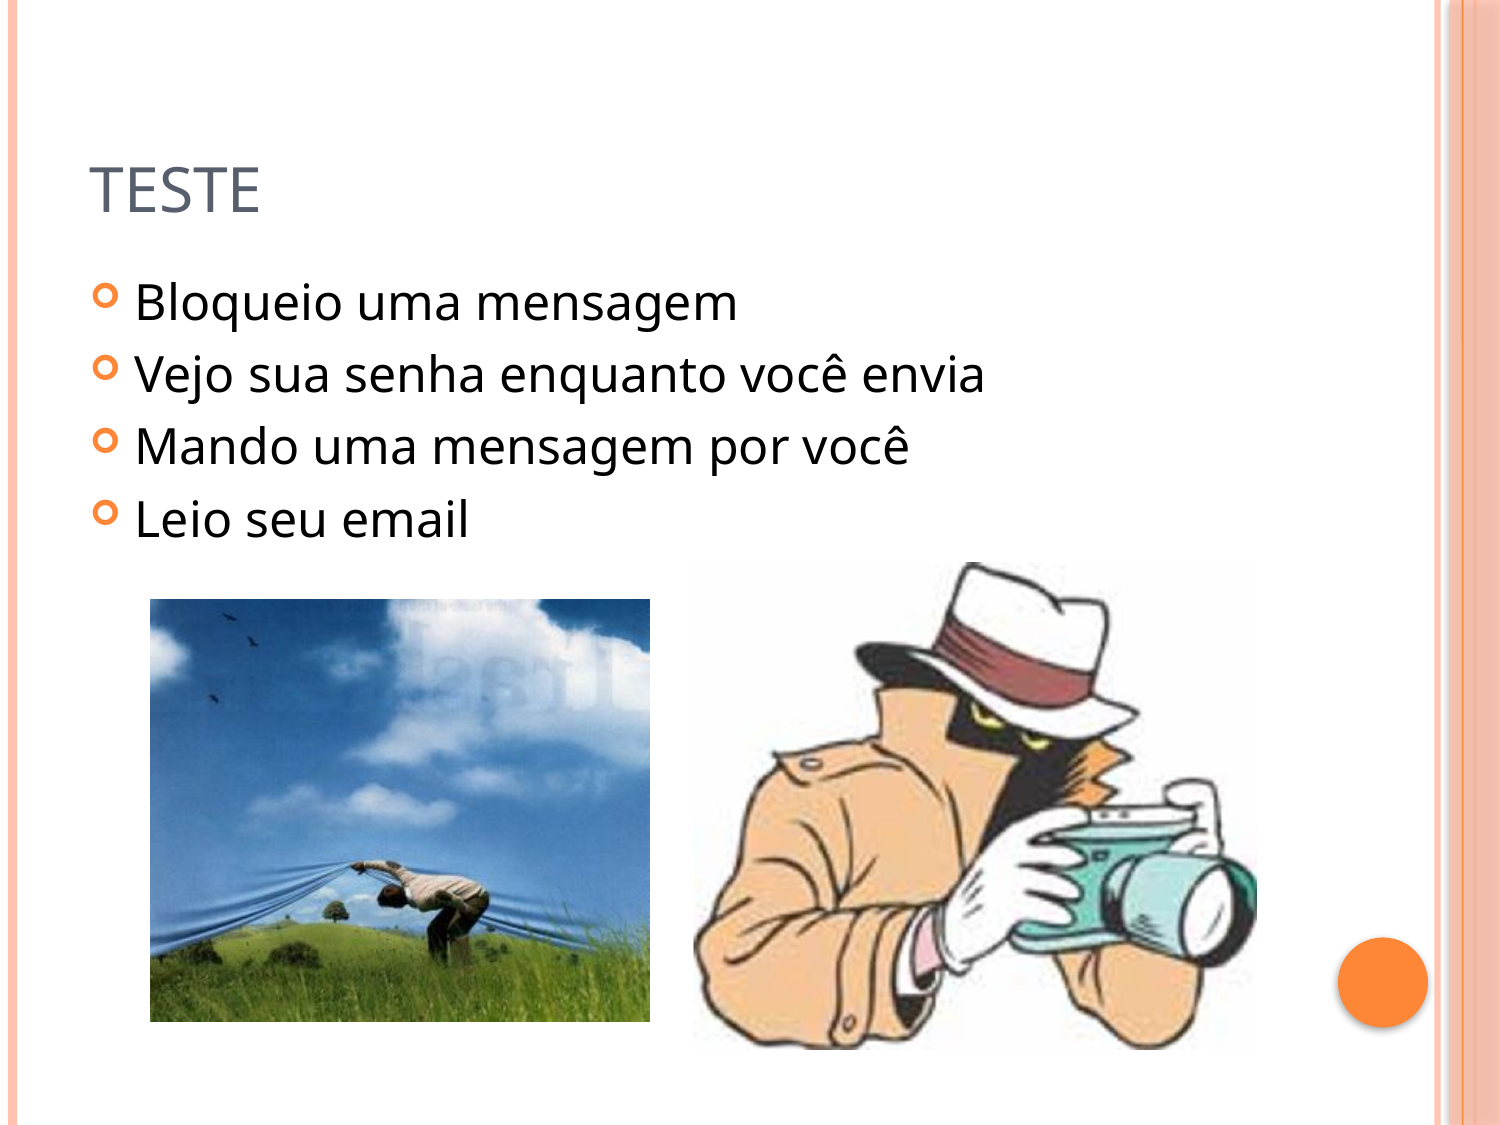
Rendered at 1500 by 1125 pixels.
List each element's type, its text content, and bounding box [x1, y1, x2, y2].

title Teste [75, 45, 1300, 233]
list Bloqueio uma mensagem Vejo sua senha enquanto você envia Mando uma mensagem por você Leio seu email [75, 262, 1300, 1062]
slide_number [1333, 940, 1434, 1027]
picture [149, 561, 1301, 1051]
